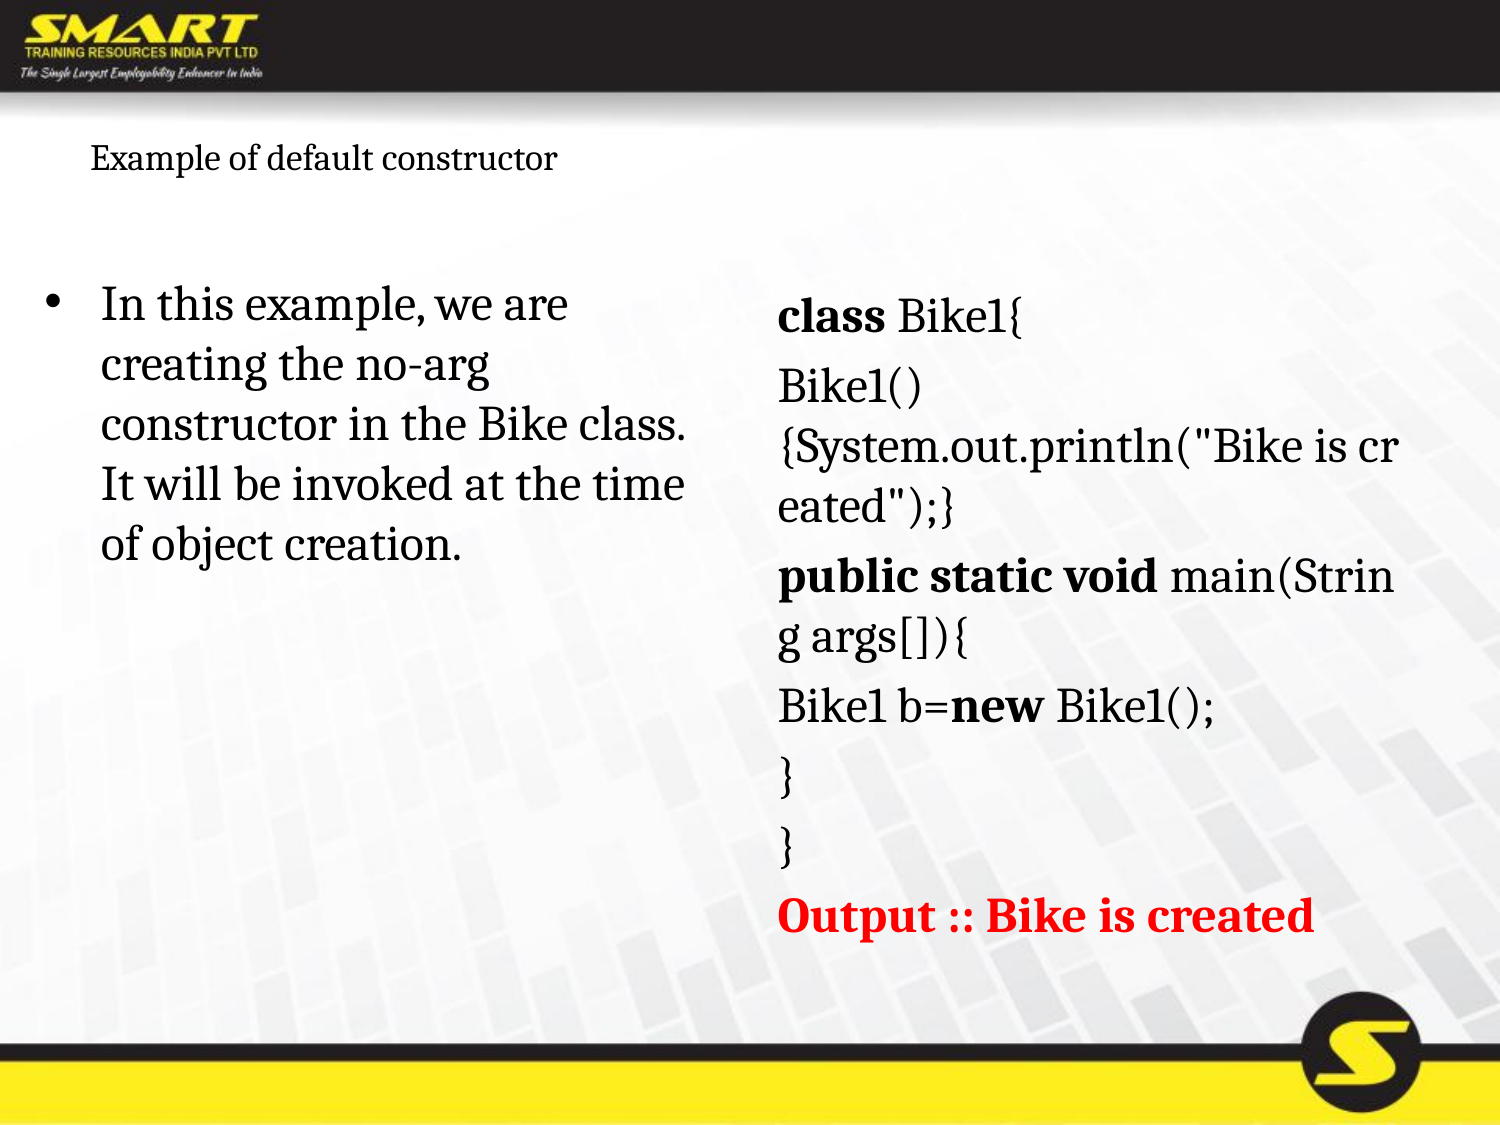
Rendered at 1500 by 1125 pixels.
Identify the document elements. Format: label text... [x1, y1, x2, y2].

title Example of default constructor [75, 125, 1425, 275]
list In this example, we are creating the no-arg constructor in the Bike class. It will be invoked at the time of object creation. [29, 262, 738, 1005]
picture [0, 0, 1500, 1125]
list class Bike1{ Bike1(){System.out.println("Bike is created");} public static void main(String args[]){ Bike1 b=new Bike1(); } } Output :: Bike is created [762, 275, 1425, 980]
